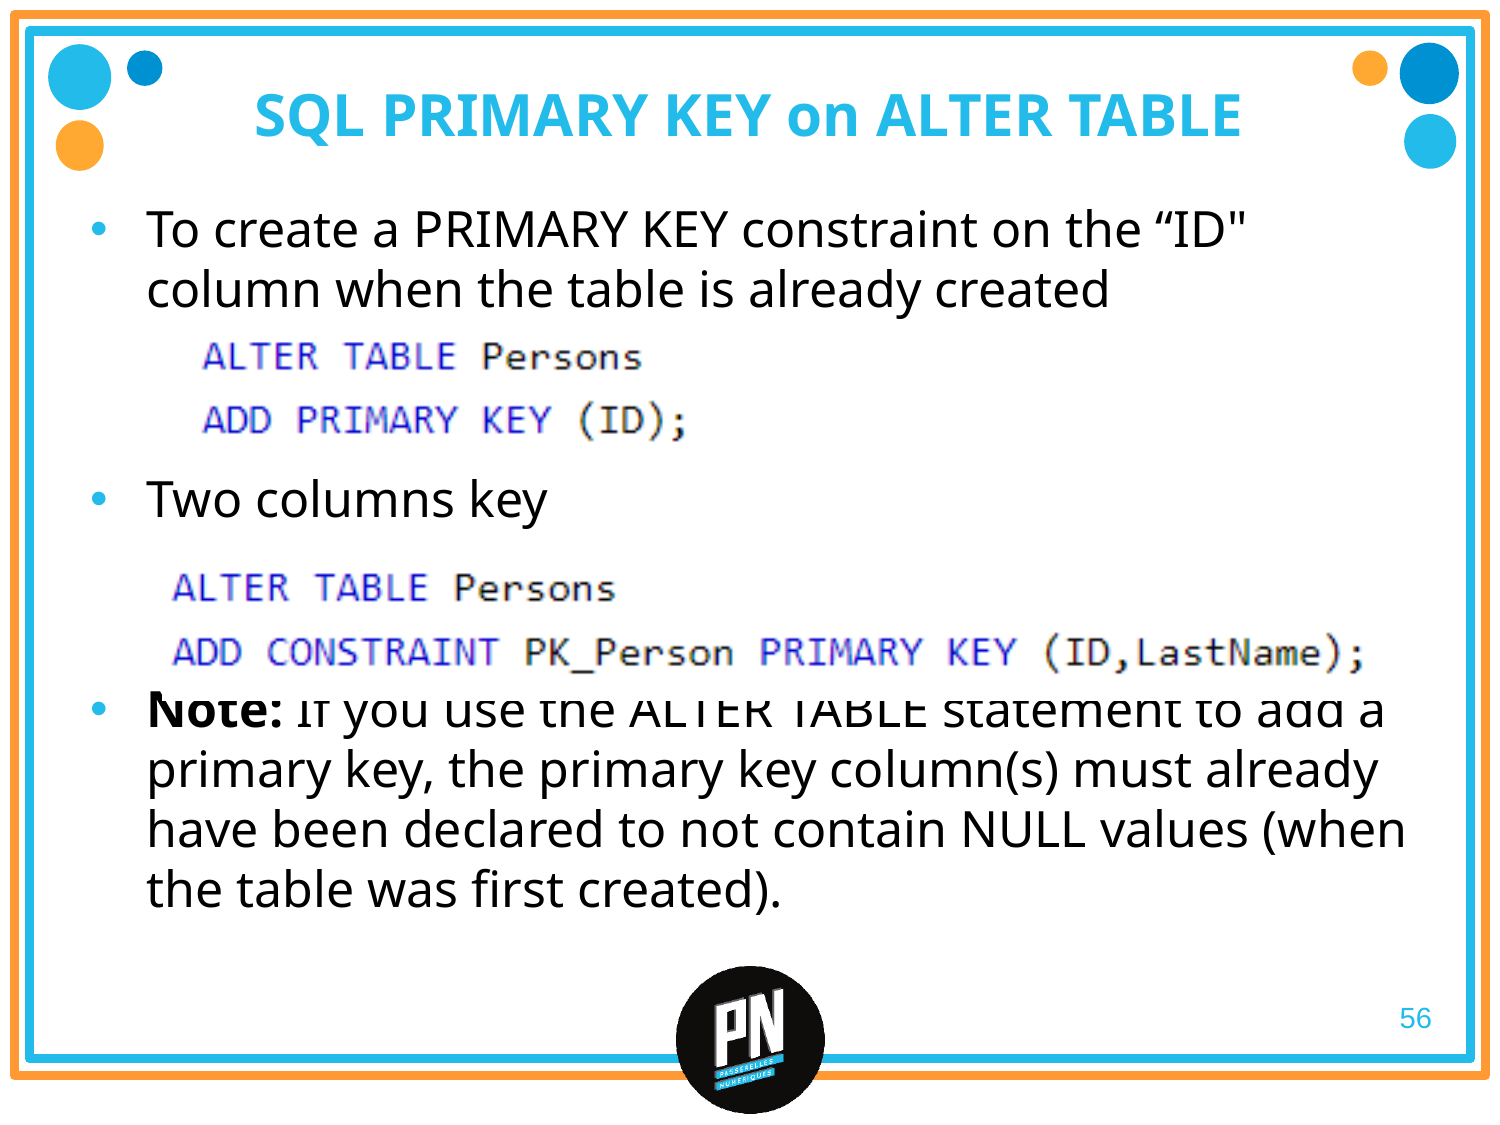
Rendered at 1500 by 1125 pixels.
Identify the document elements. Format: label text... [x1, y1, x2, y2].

picture [674, 1013, 826, 1115]
picture [162, 548, 1397, 701]
list To create a PRIMARY KEY constraint on the “ID" column when the table is already created Two columns key Note: If you use the ALTER TABLE statement to add a primary key, the primary key column(s) must already have been declared to not contain NULL values (when the table was first created). [75, 190, 1424, 1013]
title SQL PRIMARY KEY on ALTER TABLE [75, 36, 1424, 190]
picture [187, 332, 753, 471]
